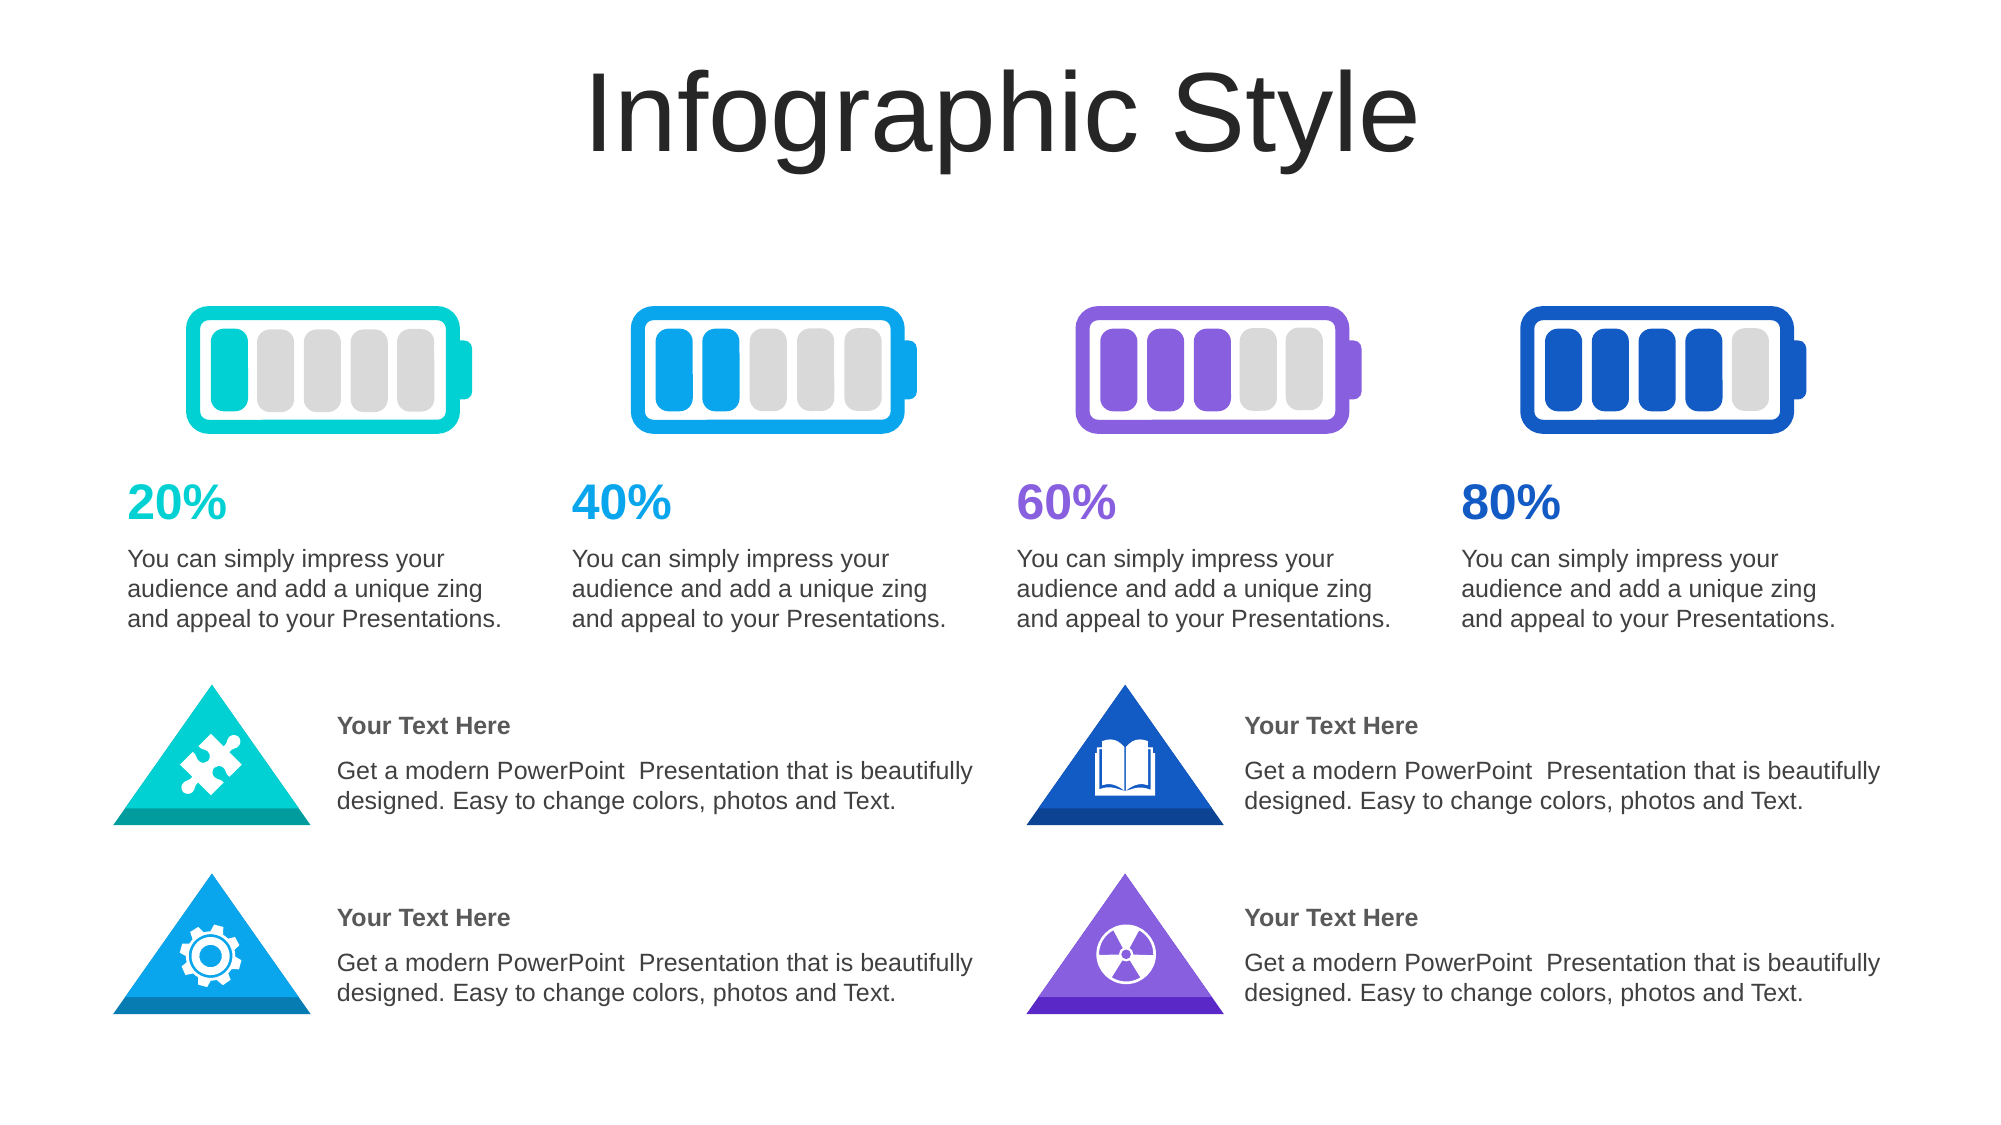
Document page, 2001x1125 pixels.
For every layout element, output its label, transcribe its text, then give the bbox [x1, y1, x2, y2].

text_box 20% [127, 462, 539, 535]
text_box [1054, 845, 1196, 1043]
text_box You can simply impress your audience and add a unique zing and appeal to your Presentations. [127, 535, 539, 640]
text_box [193, 313, 473, 427]
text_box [141, 845, 283, 1043]
text_box 80% [1461, 462, 1873, 535]
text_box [1082, 313, 1362, 427]
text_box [322, 702, 993, 824]
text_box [141, 656, 283, 845]
text_box You can simply impress your audience and add a unique zing and appeal to your Presentations. [571, 535, 983, 640]
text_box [322, 893, 993, 1015]
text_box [1229, 702, 1901, 824]
text_box You can simply impress your audience and add a unique zing and appeal to your Presentations. [1016, 535, 1428, 640]
list Infographic Style [53, 55, 1952, 175]
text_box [1527, 313, 1807, 427]
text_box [637, 313, 917, 427]
text_box You can simply impress your audience and add a unique zing and appeal to your Presentations. [1461, 535, 1873, 640]
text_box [1229, 893, 1901, 1015]
text_box 60% [1016, 462, 1428, 535]
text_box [1054, 656, 1196, 845]
text_box 40% [571, 462, 983, 535]
